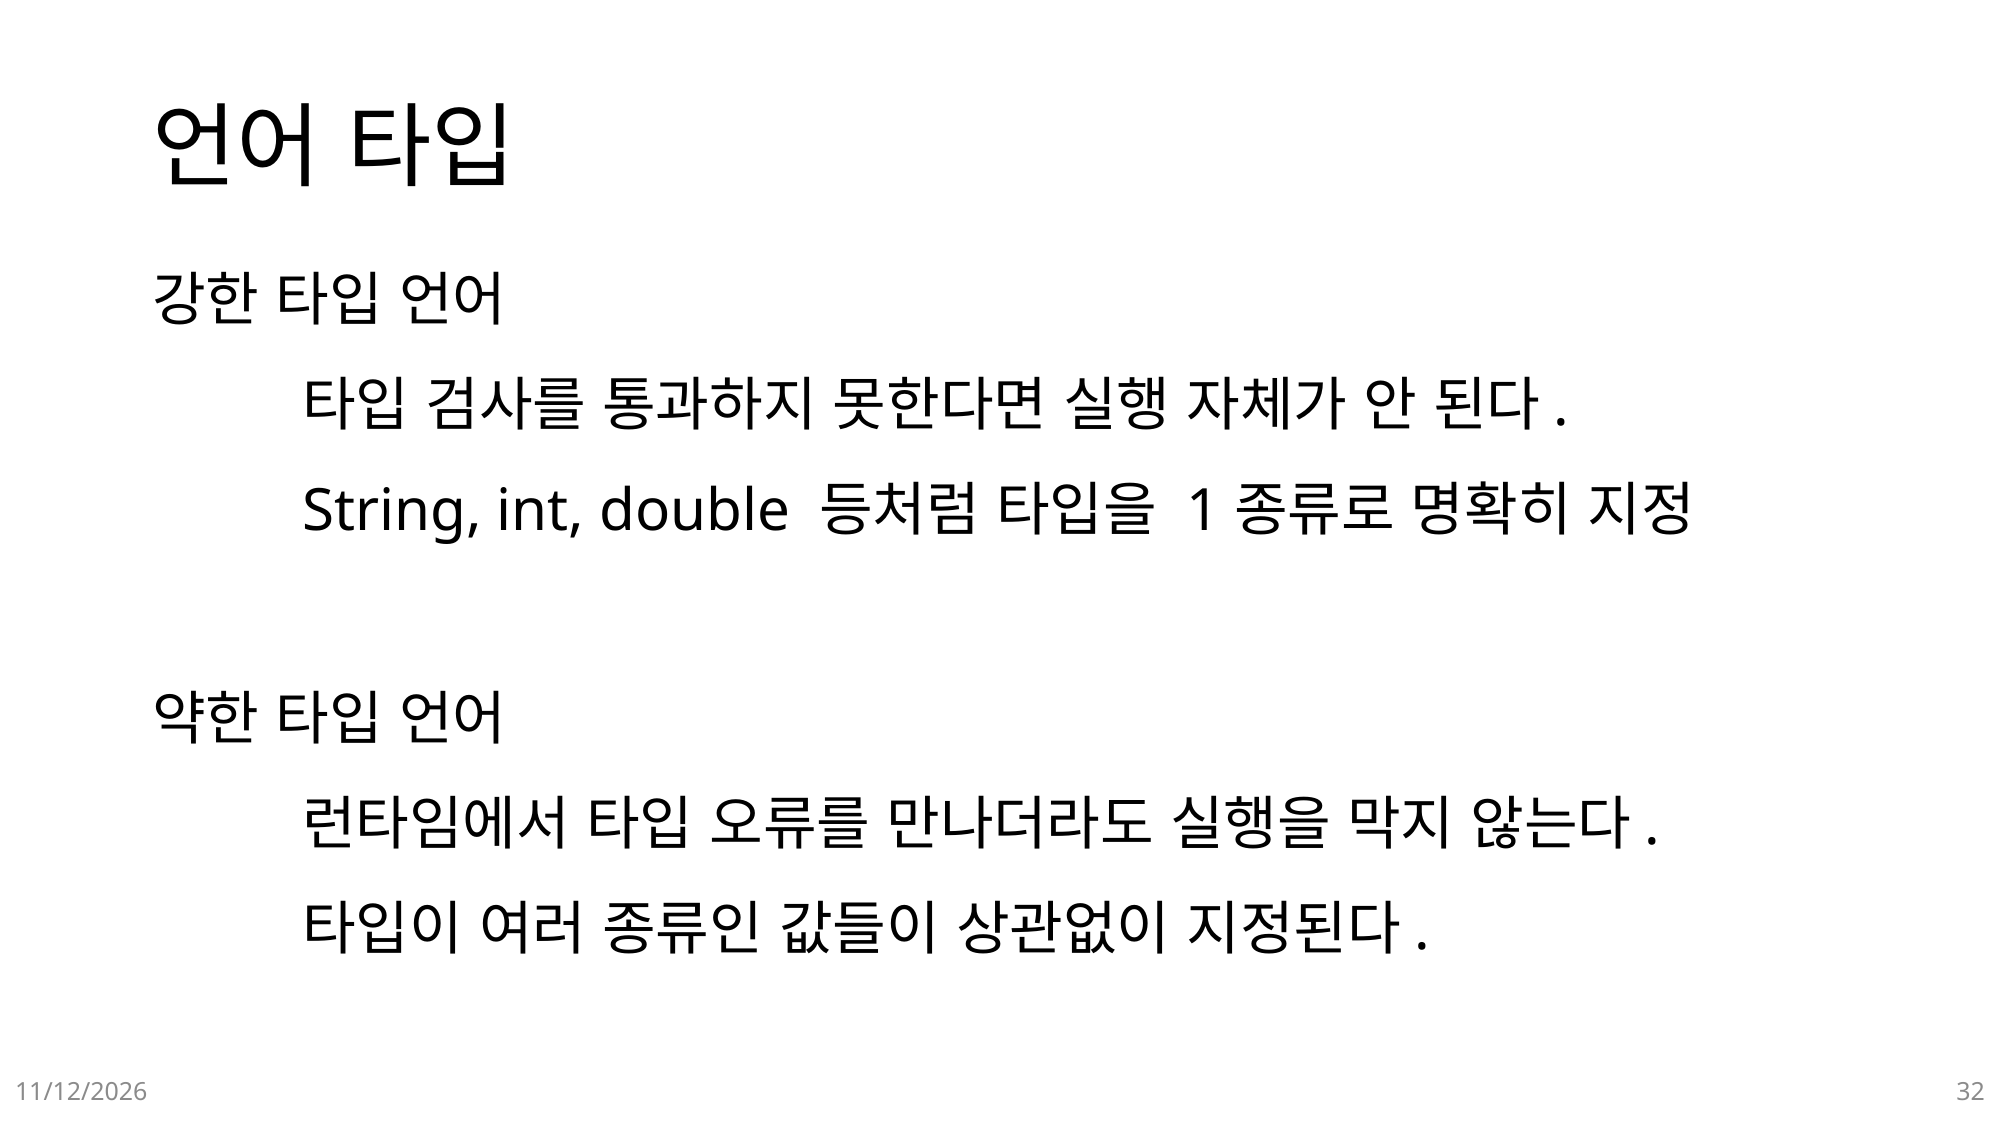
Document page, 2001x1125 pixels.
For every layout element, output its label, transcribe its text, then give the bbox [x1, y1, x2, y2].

slide_number 32 [1550, 1062, 2000, 1123]
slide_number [0, 1062, 450, 1123]
list 강한 타입 언어 타입 검사를 통과하지 못한다면 실행 자체가 안 된다. String, int, double 등처럼 타입을 1종류로 명확히 지정 약한 타입 언어 런타임에서 타입 오류를 만나더라도 실행을 막지 않는다. 타입이 여러 종류인 값들이 상관없이 지정된다. [137, 240, 1863, 1014]
title 언어 타입 [137, 59, 1863, 240]
